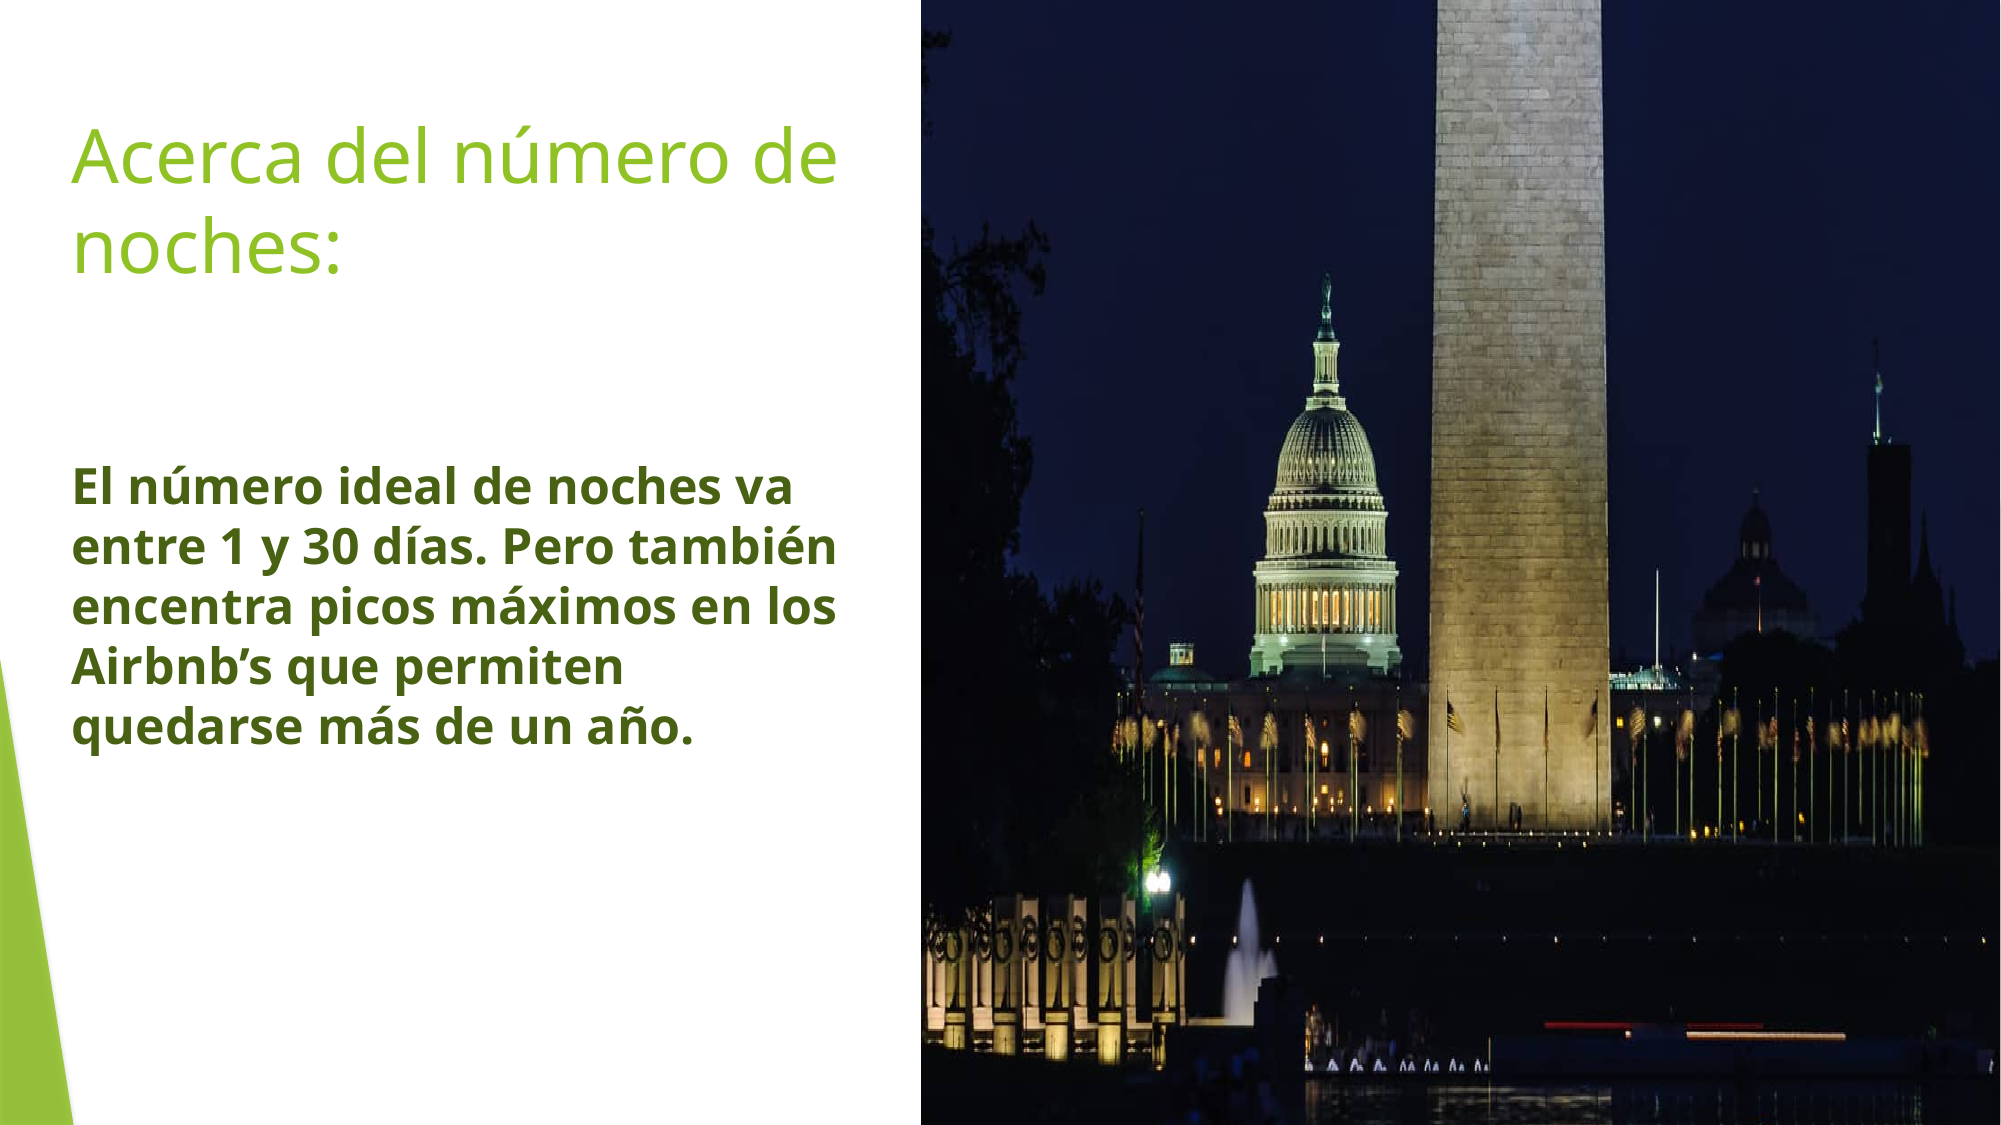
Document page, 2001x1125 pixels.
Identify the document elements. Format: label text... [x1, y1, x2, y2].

picture [920, 0, 2000, 1125]
title Acerca del número de noches: [56, 100, 915, 440]
text_box El número ideal de noches va entre 1 y 30 días. Pero también encentra picos máximos en los Airbnb’s que permiten quedarse más de un año. [56, 446, 861, 762]
